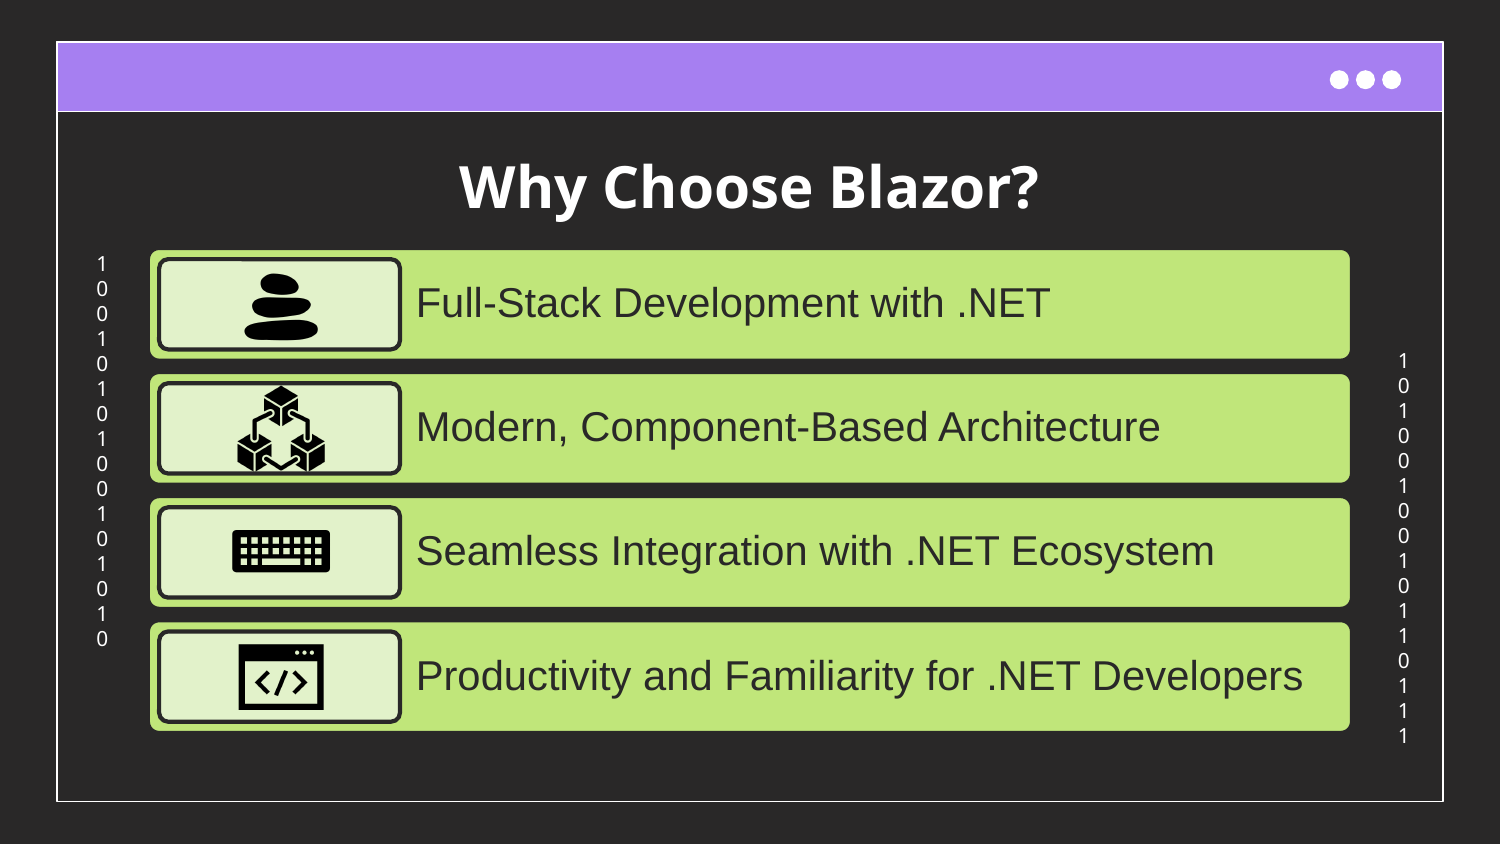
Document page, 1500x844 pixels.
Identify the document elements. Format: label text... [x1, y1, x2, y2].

picture [230, 255, 332, 358]
picture [230, 500, 332, 602]
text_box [147, 247, 1353, 734]
title Why Choose Blazor? [118, 135, 1382, 230]
picture [230, 626, 332, 728]
picture [230, 378, 332, 480]
